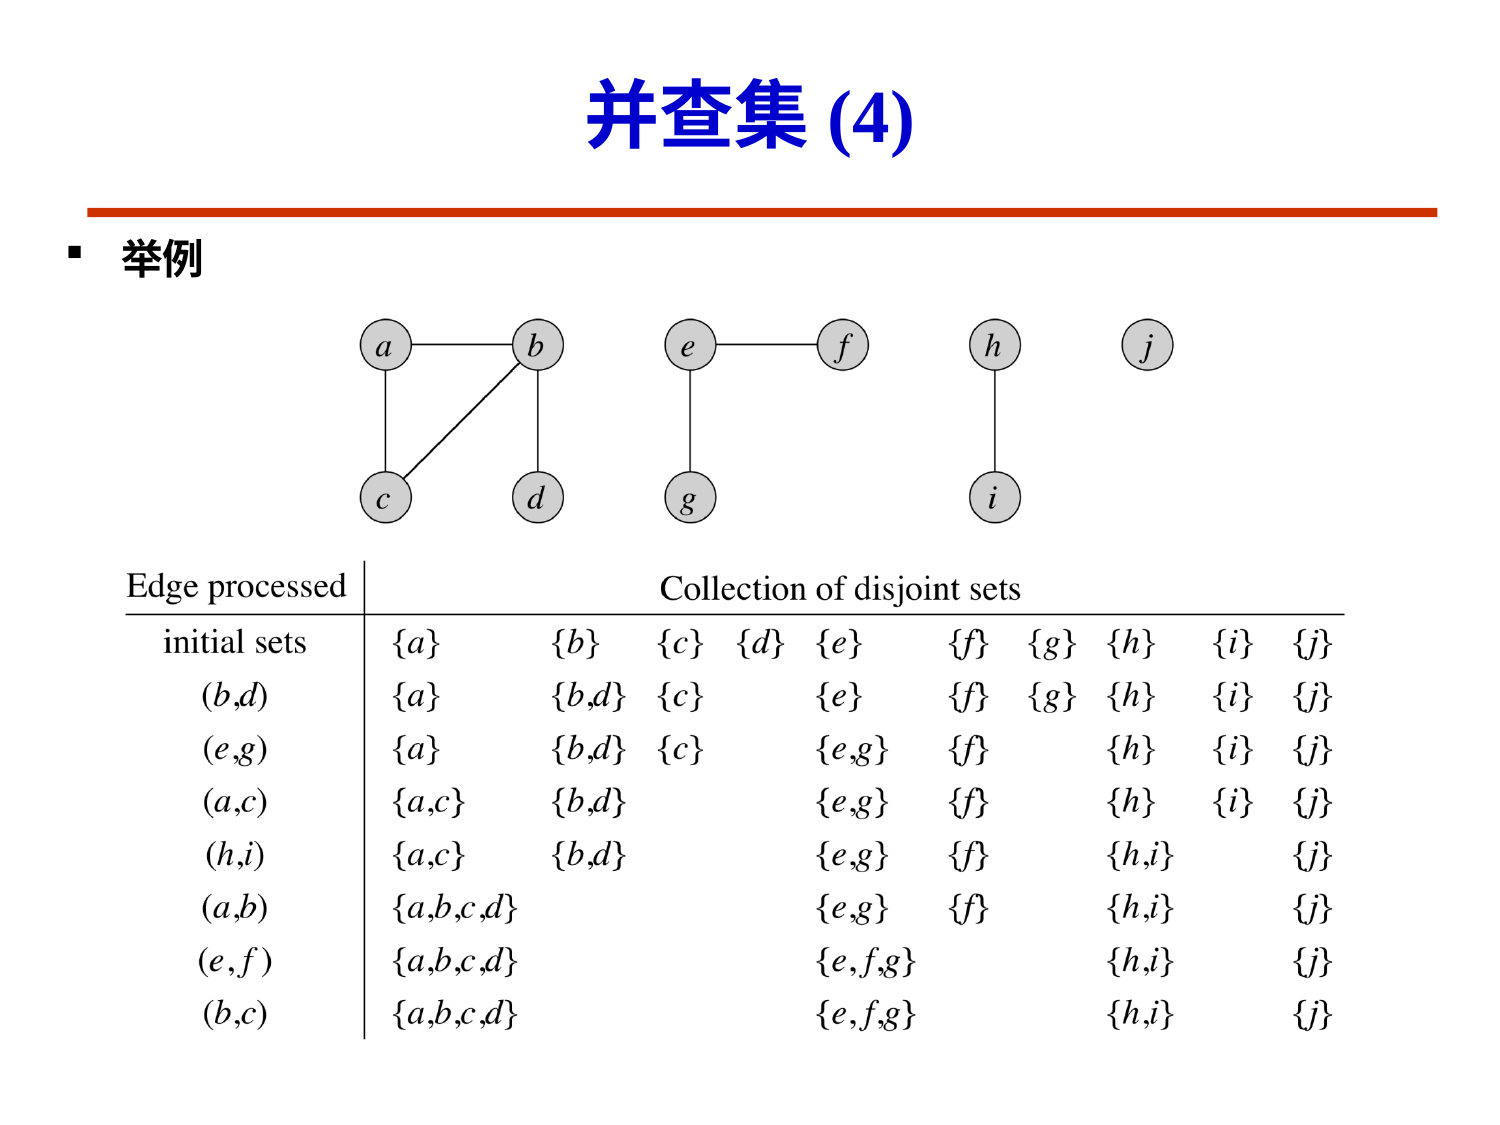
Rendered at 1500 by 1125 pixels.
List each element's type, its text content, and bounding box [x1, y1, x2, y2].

picture [124, 549, 1345, 1051]
picture [359, 318, 1213, 538]
list 举例 [50, 224, 1438, 300]
title 并查集(4) [112, 37, 1388, 188]
